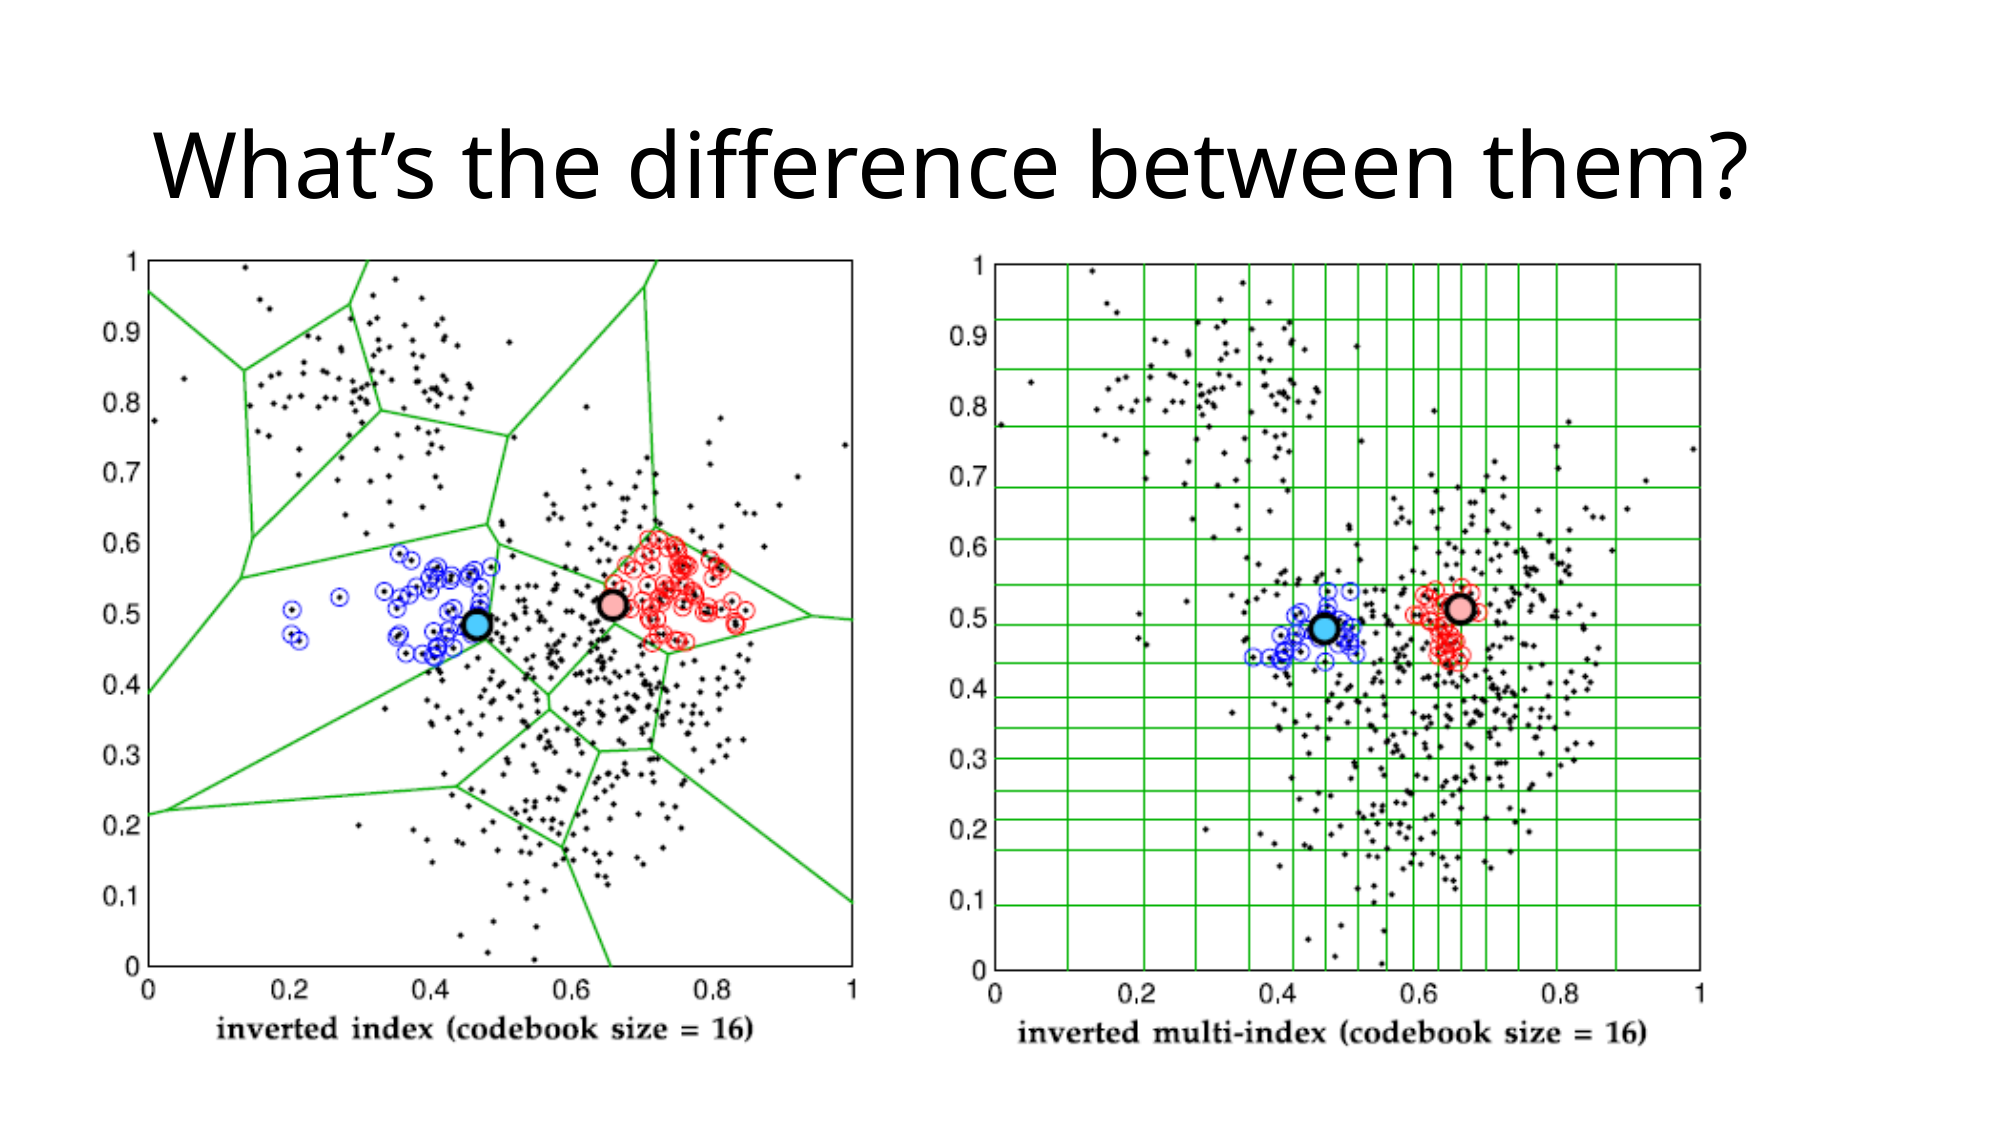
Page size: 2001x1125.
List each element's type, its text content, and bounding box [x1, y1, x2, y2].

picture [89, 239, 865, 1046]
picture [945, 239, 1711, 1050]
title What’s the difference between them? [137, 59, 1863, 278]
